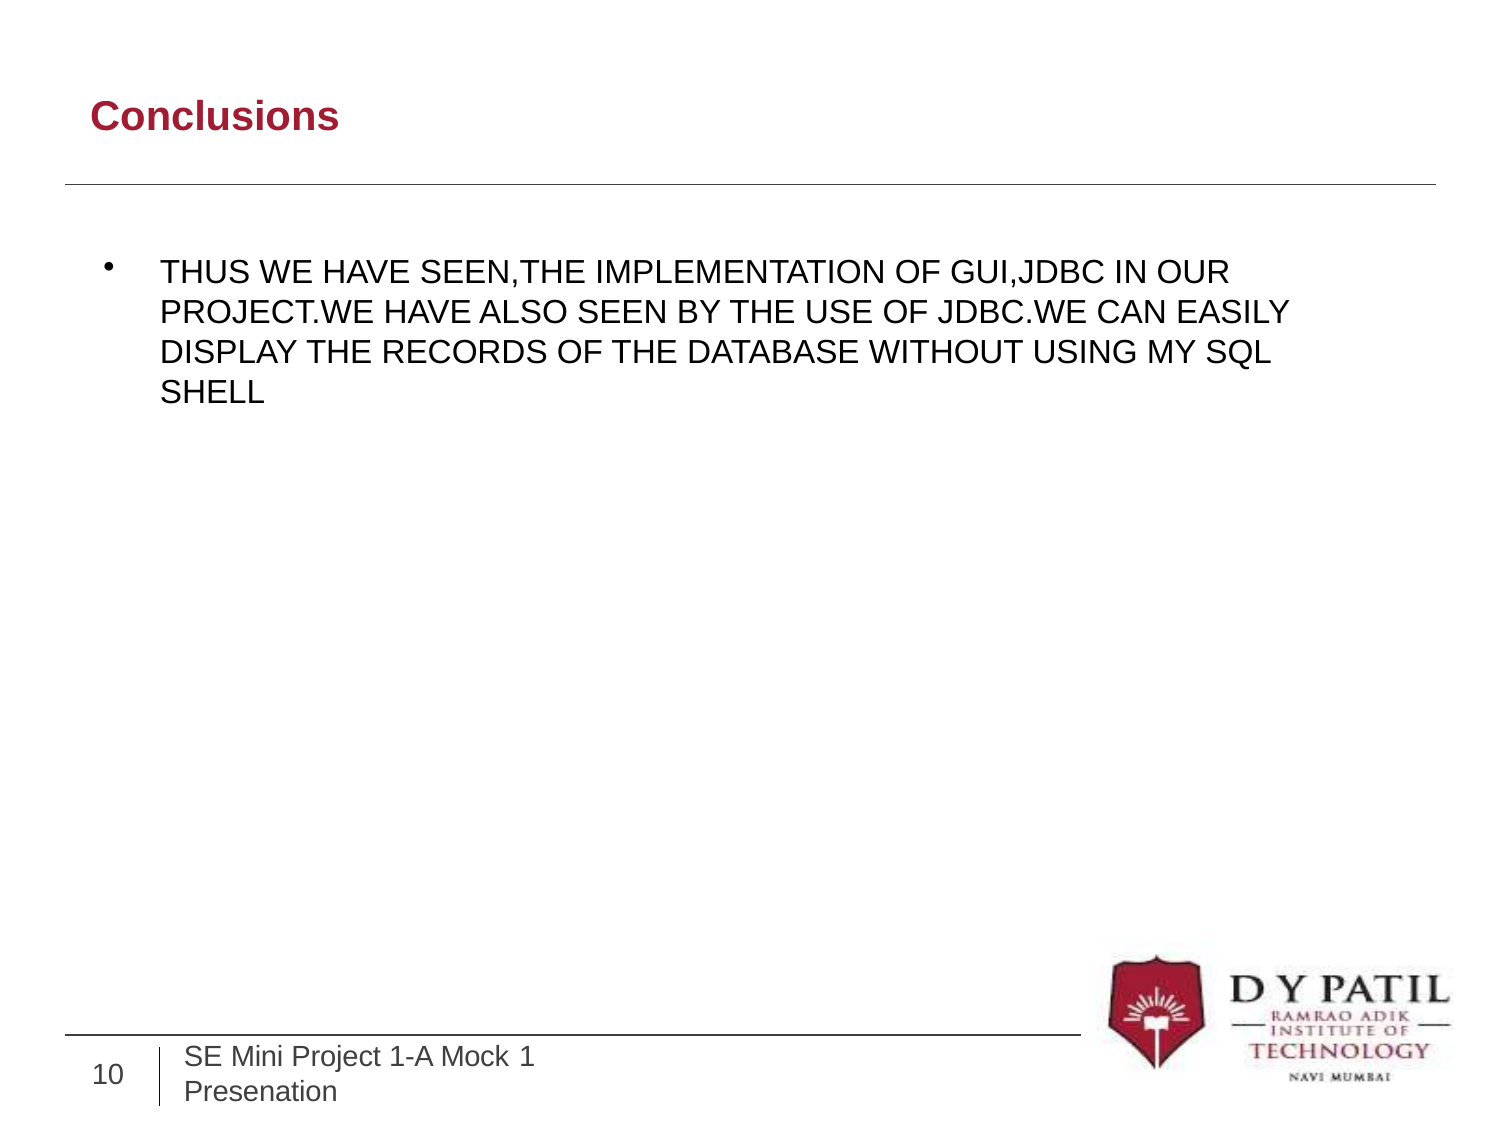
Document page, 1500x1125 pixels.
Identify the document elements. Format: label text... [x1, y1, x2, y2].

picture [1096, 940, 1454, 1083]
title Conclusions [87, 86, 342, 277]
footer SE Mini Project 1-A Mock 1 Presenation [181, 1038, 539, 1125]
text_box THUS WE HAVE SEEN,THE IMPLEMENTATION OF GUI,JDBC IN OUR PROJECT.WE HAVE ALSO SEEN BY THE USE OF JDBC.WE CAN EASILY DISPLAY THE RECORDS OF THE DATABASE WITHOUT USING MY SQL SHELL [101, 240, 1366, 410]
slide_number 10 [85, 1055, 131, 1125]
